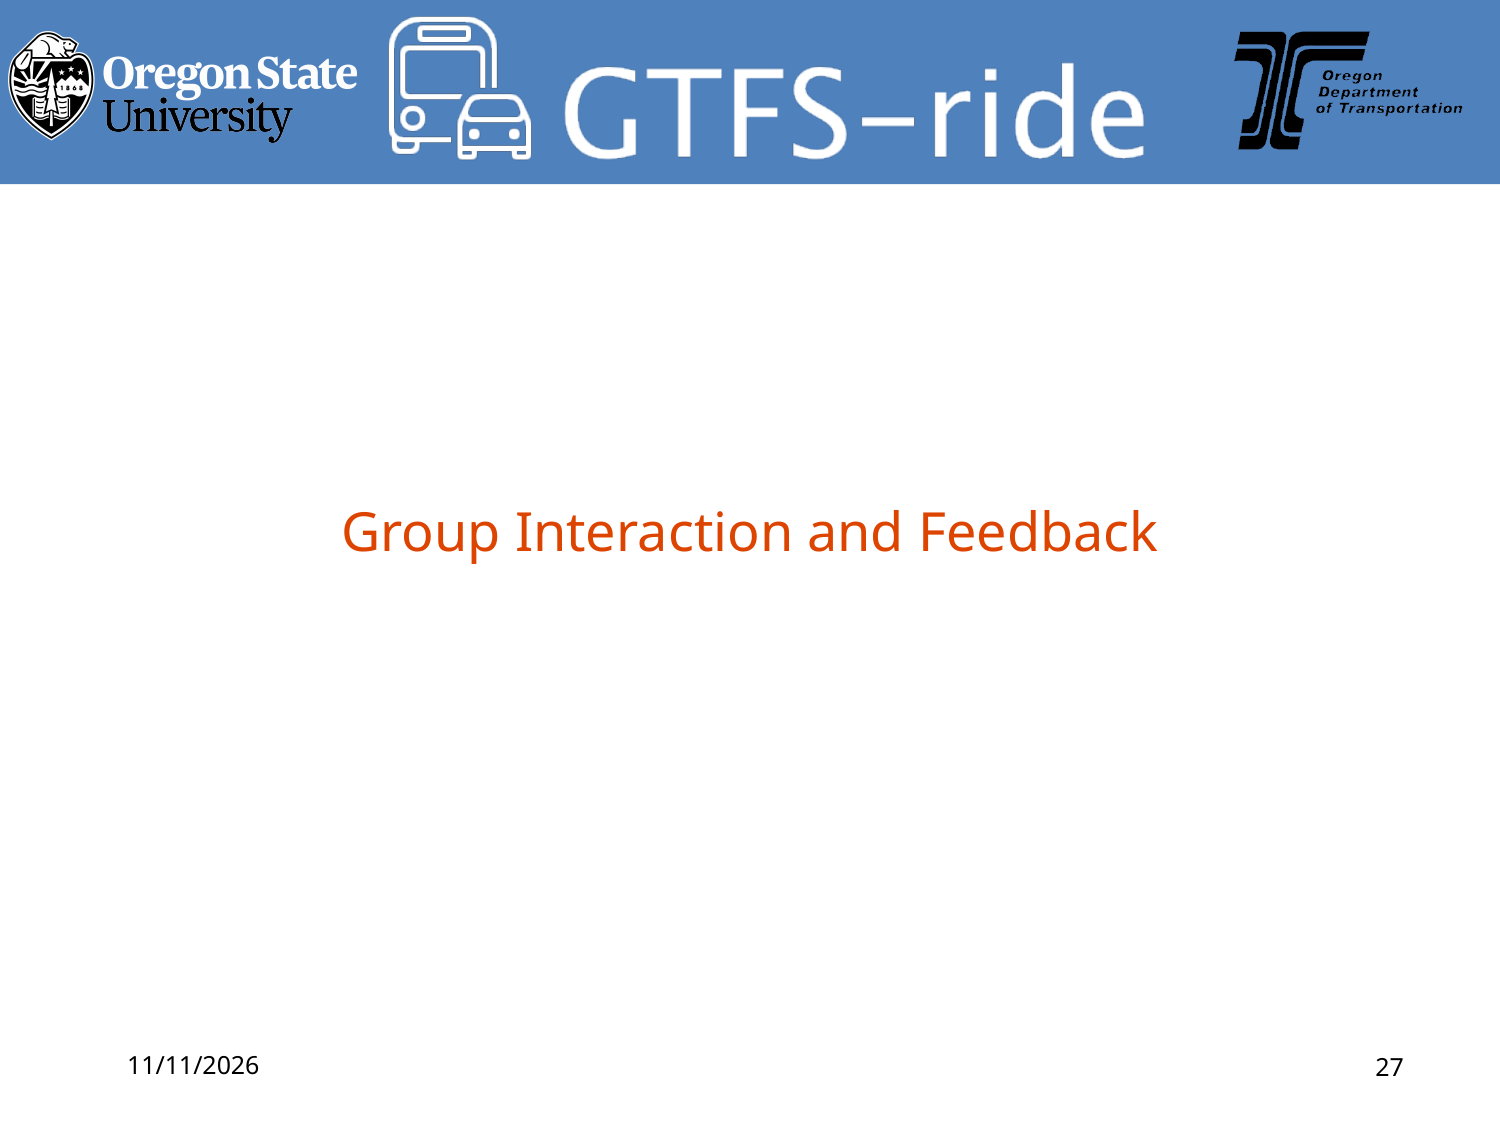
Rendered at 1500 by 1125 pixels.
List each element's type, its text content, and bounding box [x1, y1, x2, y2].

picture [1188, 0, 1472, 181]
picture [8, 31, 357, 143]
slide_number 27 [1104, 1043, 1419, 1104]
text_box 10/10/2018 [112, 1042, 425, 1103]
title Group Interaction and Feedback [112, 490, 1388, 635]
picture [373, 8, 1159, 173]
